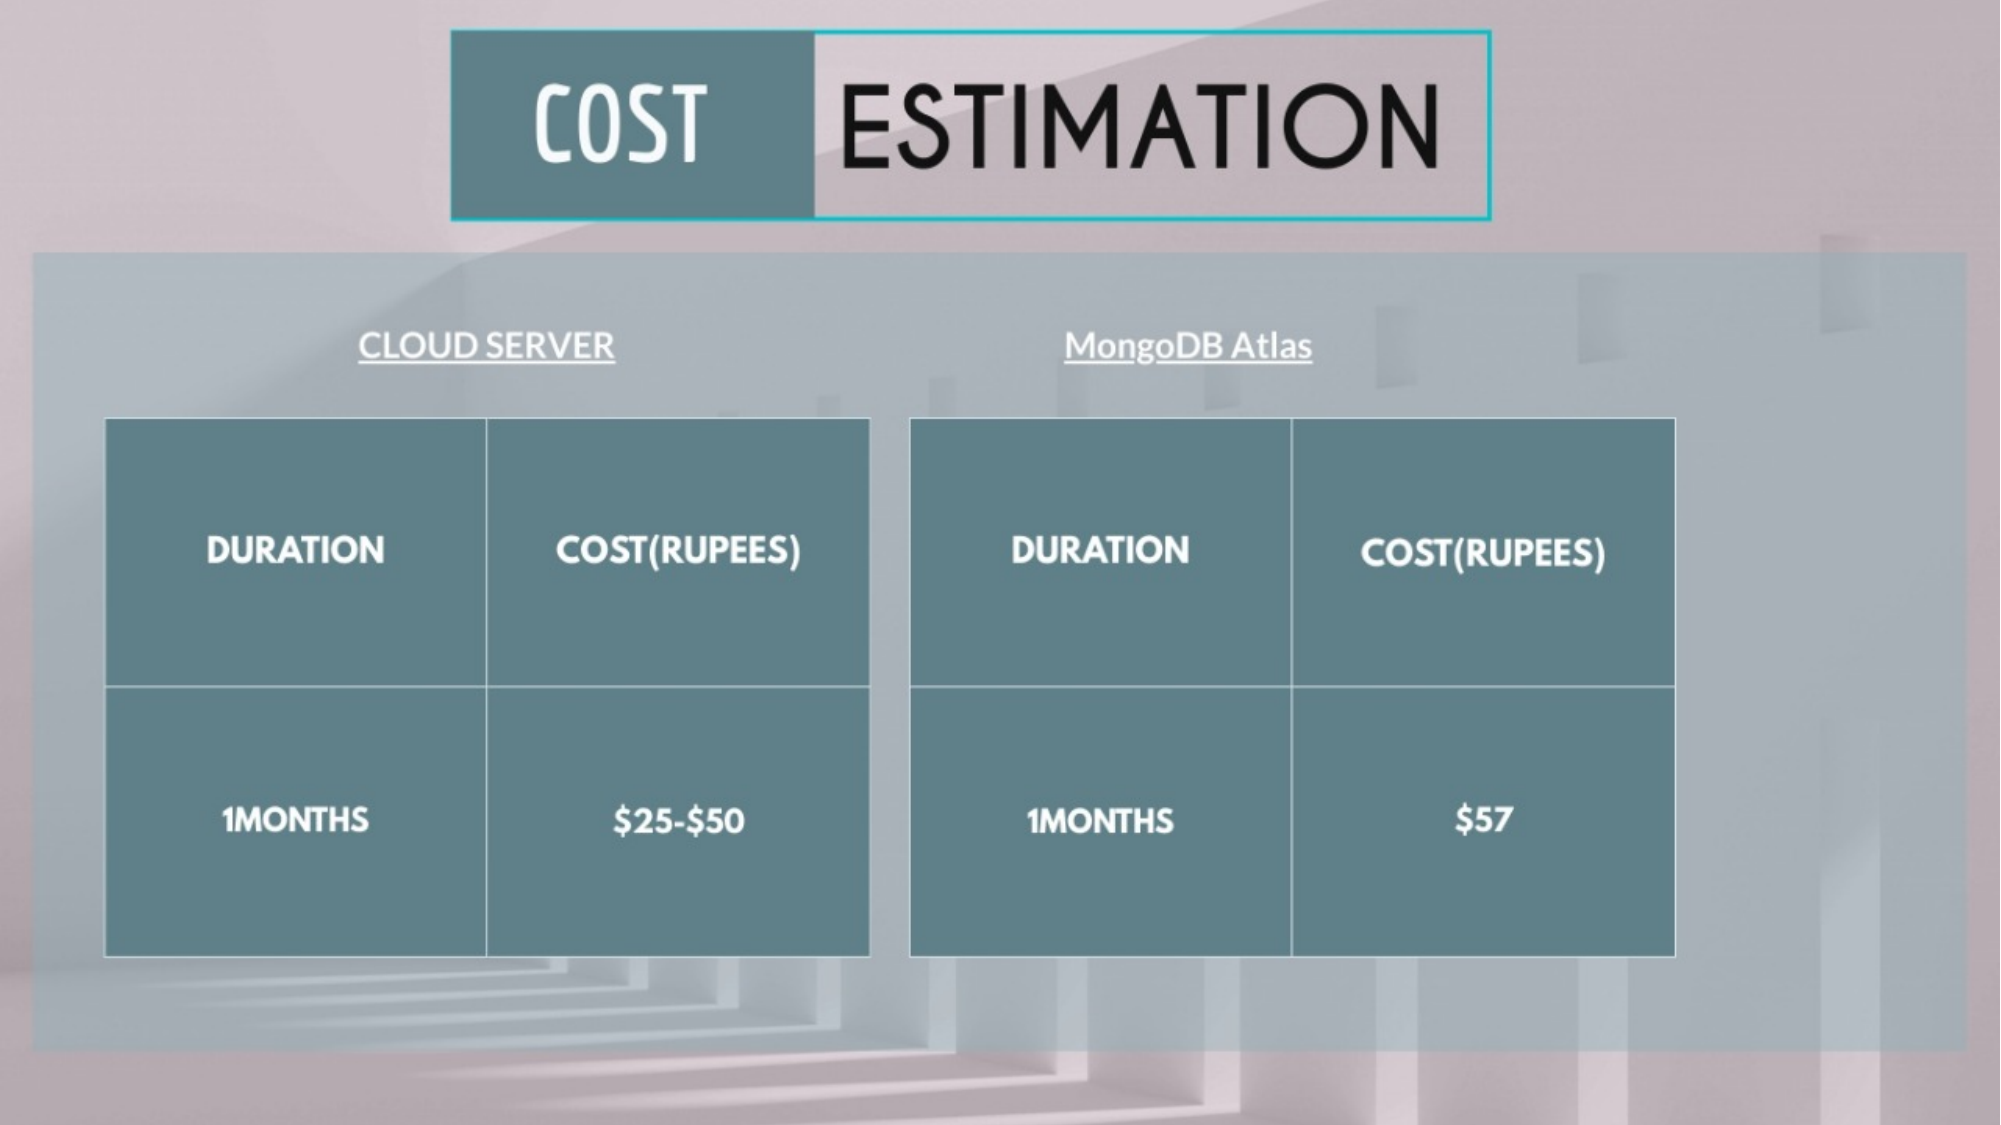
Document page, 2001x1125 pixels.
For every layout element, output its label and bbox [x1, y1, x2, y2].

list [0, 0, 2000, 1125]
